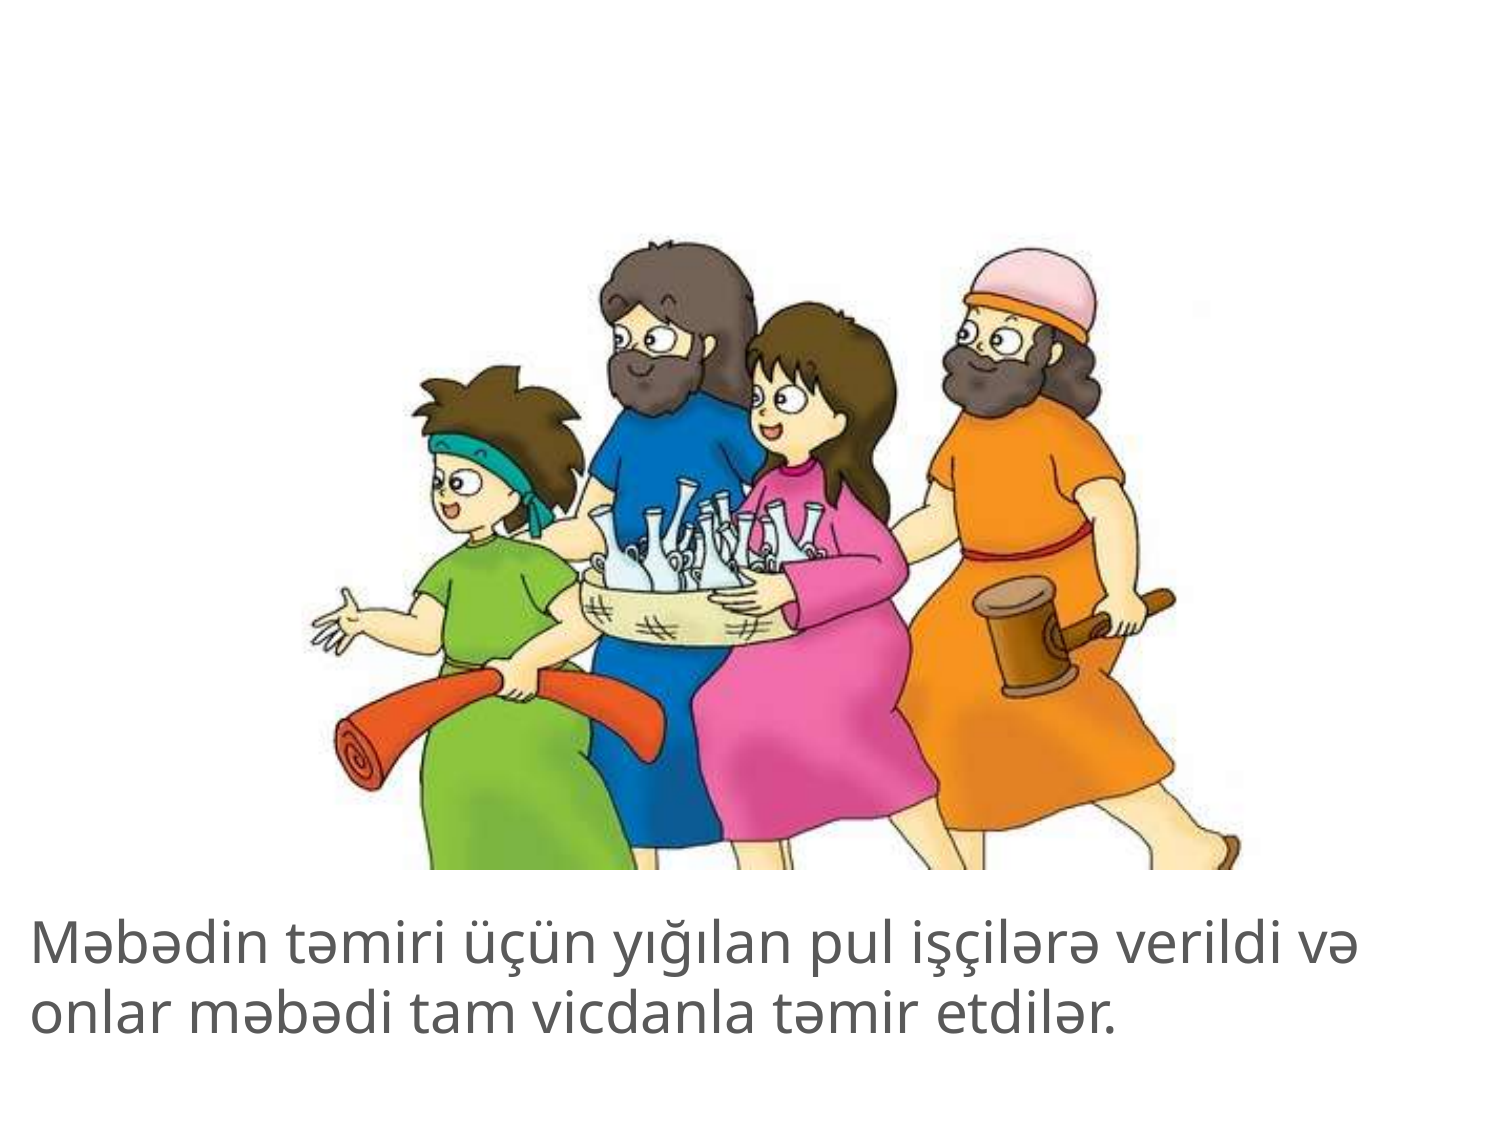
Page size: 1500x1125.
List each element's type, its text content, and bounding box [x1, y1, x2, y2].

picture [67, 0, 1433, 870]
text_box Məbədin təmiri üçün yığılan pul işçilərə verildi və onlar məbədi tam vicdanla təmir etdilər. [14, 897, 1500, 1053]
